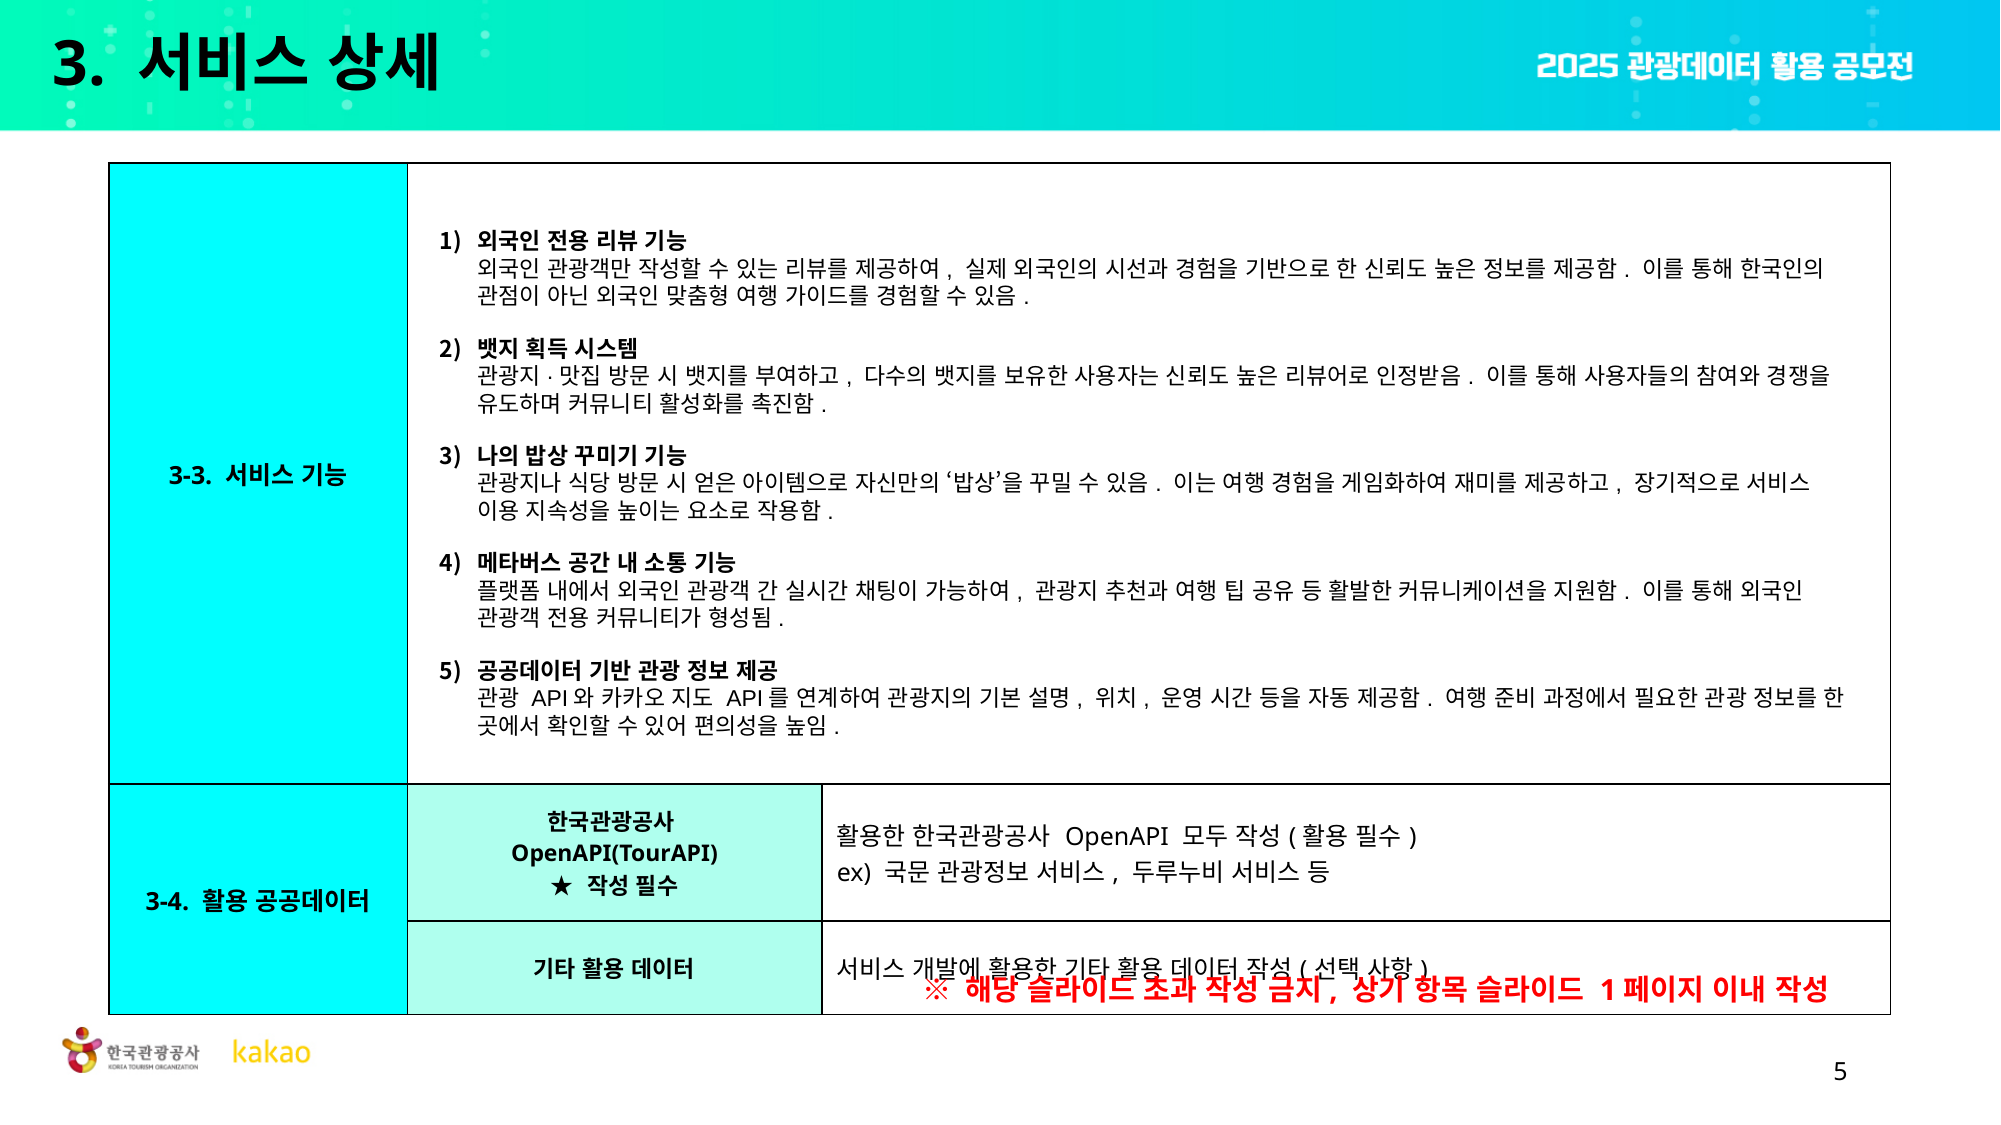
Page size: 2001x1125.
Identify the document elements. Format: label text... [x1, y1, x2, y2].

table_cell 3-4. 활용 공공데이터 [110, 785, 407, 1014]
text_box ※ 해당 슬라이드 초과 작성 금지, 상기 항목 슬라이드 1페이지 이내 작성 [907, 964, 1891, 1014]
table_header [408, 164, 1890, 783]
text_box 외국인 전용 리뷰 기능 외국인 관광객만 작성할 수 있는 리뷰를 제공하여, 실제 외국인의 시선과 경험을 기반으로 한 신뢰도 높은 정보를 제공함. 이를 통해 한국인의 관점이 아닌 외국인 맞춤형 여행 가이드를 경험할 수 있음. 뱃지 획득 시스템 관광지·맛집 방문 시 뱃지를 부여하고, 다수의 뱃지를 보유한 사용자는 신뢰도 높은 리뷰어로 인정받음. 이를 통해 사용자들의 참여와 경쟁을 유도하며 커뮤니티 활성화를 촉진함. 나의 밥상 꾸미기 기능 관광지나 식당 방문 시 얻은 아이템으로 자신만의 ‘밥상’을 꾸밀 수 있음. 이는 여행 경험을 게임화하여 재미를 제공하고, 장기적으로 서비스 이용 지속성을 높이는 요소로 작용함. 메타버스 공간 내 소통 기능 플랫폼 내에서 외국인 관광객 간 실시간 채팅이 가능하여, 관광지 추천과 여행 팁 공유 등 활발한 커뮤니케이션을 지원함. 이를 통해 외국인 관광객 전용 커뮤니티가 형성됨. 공공데이터 기반 관광 정보 제공 관광 API와 카카오 지도 API를 연계하여 관광지의 기본 설명, 위치, 운영 시간 등을 자동 제공함. 여행 준비 과정에서 필요한 관광 정보를 한 곳에서 확인할 수 있어 편의성을 높임. [424, 219, 1863, 747]
table_header 3-3. 서비스 기능 [110, 164, 407, 783]
table_cell 활용한 한국관광공사 OpenAPI 모두 작성(활용 필수) ex) 국문 관광정보 서비스, 두루누비 서비스 등 [823, 785, 1890, 920]
table_cell 기타 활용 데이터 [408, 922, 821, 1014]
picture [0, 0, 2000, 1125]
title 3. 서비스 상세 [37, 0, 2000, 132]
slide_number 5 [1412, 1042, 1863, 1103]
table_cell 서비스 개발에 활용한 기타 활용 데이터 작성(선택 사항) [823, 922, 1890, 1014]
table_cell 한국관광공사 OpenAPI(TourAPI) ★ 작성 필수 [408, 785, 821, 920]
